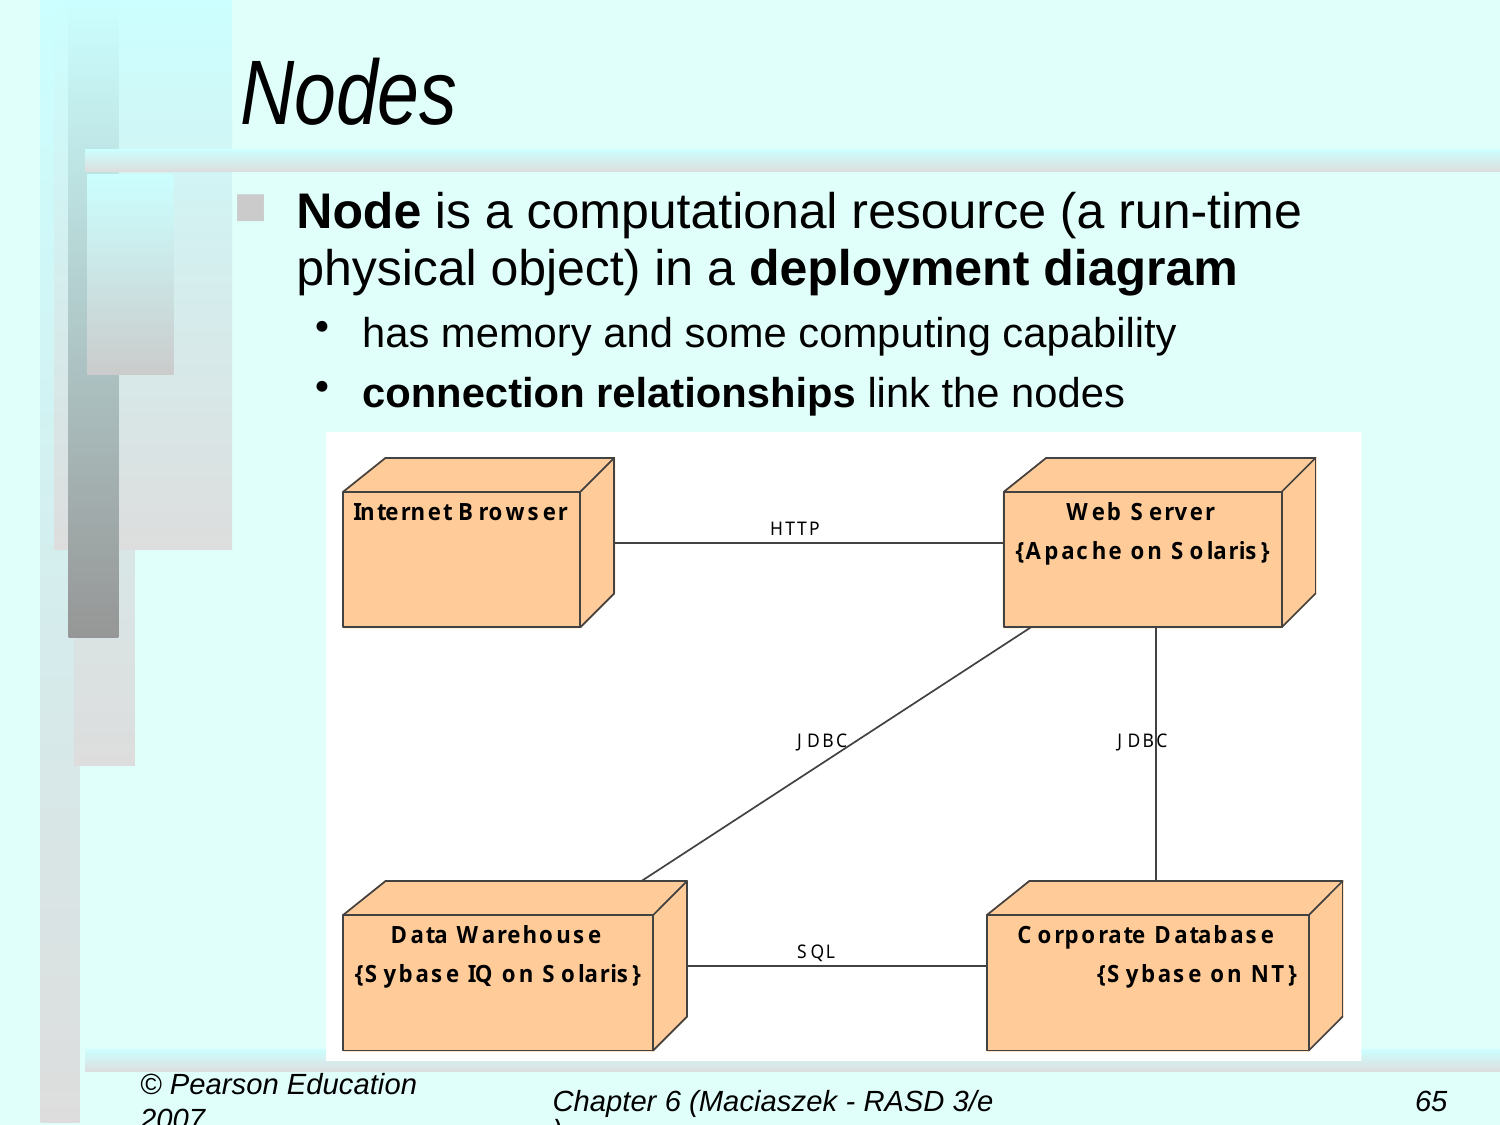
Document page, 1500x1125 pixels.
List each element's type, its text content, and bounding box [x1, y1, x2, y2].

picture [326, 432, 1362, 1061]
footer Chapter 6 (Maciaszek - RASD 3/e) [537, 1074, 1013, 1125]
list Node is a computational resource (a run-time physical object) in a deployment diagram has memory and some computing capability connection relationships link the nodes [225, 174, 1463, 374]
title Nodes [225, 0, 1500, 150]
slide_number © Pearson Education 2007 [125, 1074, 438, 1125]
slide_number 65 [1149, 1074, 1463, 1125]
